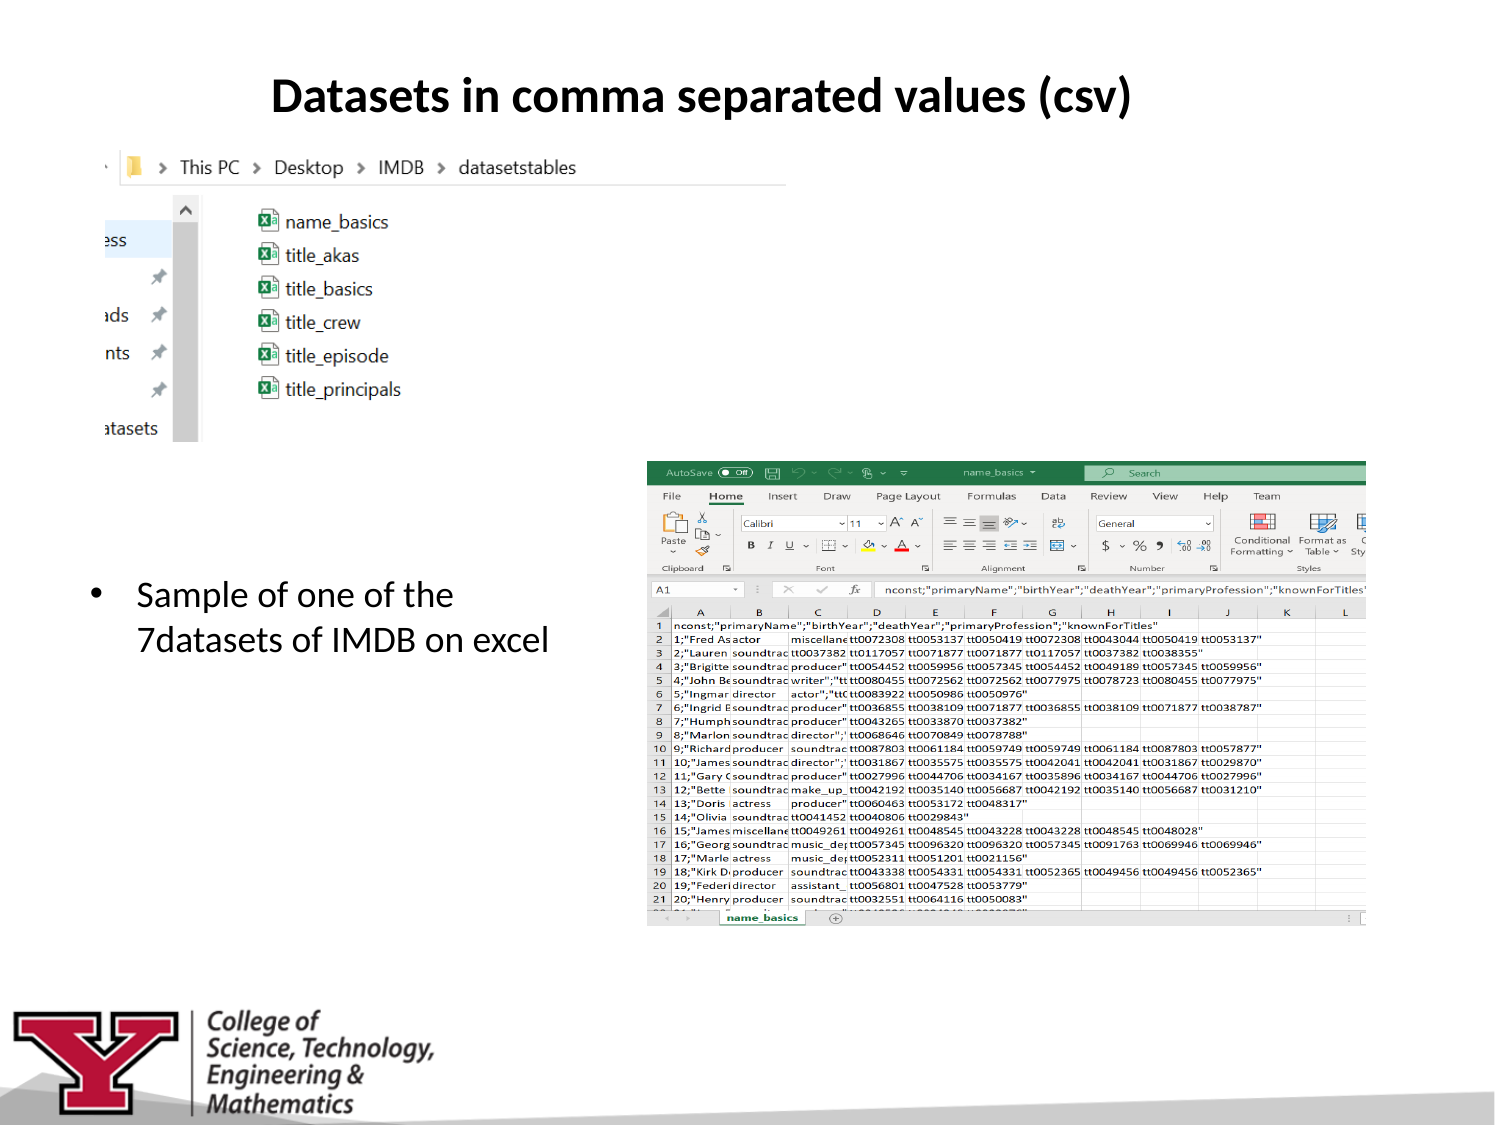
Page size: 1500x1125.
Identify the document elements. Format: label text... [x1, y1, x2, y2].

picture [105, 150, 787, 442]
picture [0, 997, 1495, 1125]
picture [646, 461, 1366, 927]
text_box Sample of one of the 7datasets of IMDB on excel [74, 562, 602, 668]
title Datasets in comma separated values (csv) [75, 45, 1330, 141]
